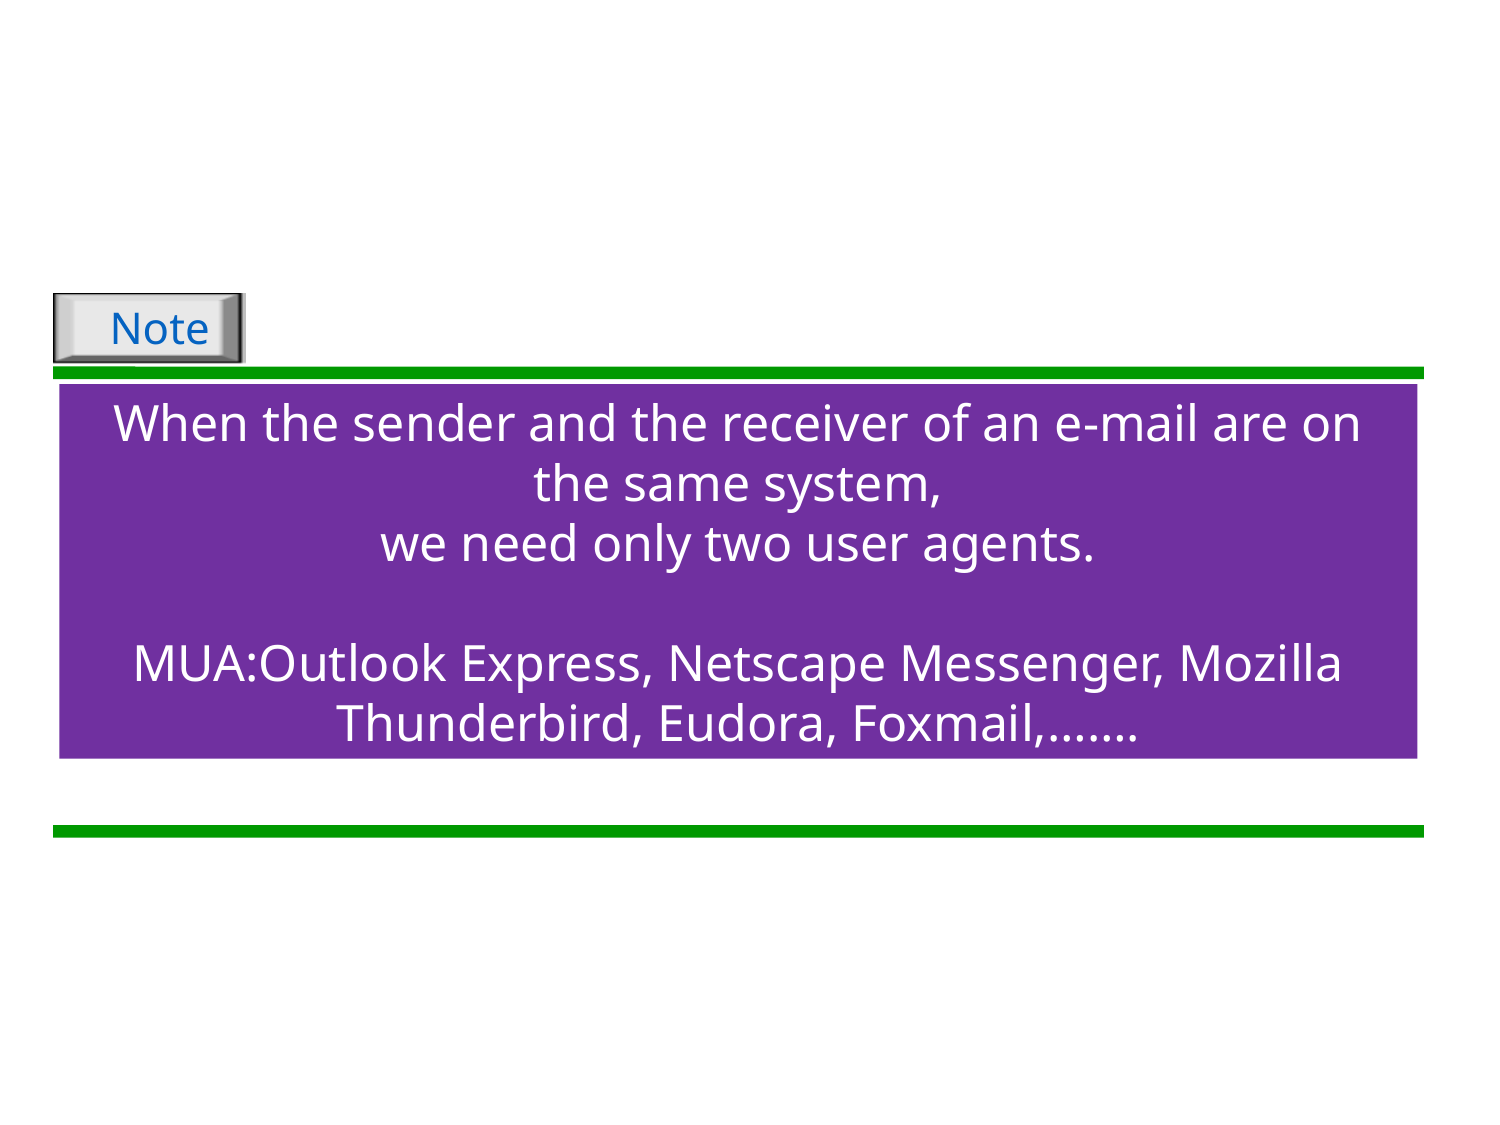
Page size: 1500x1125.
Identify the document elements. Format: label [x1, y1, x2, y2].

text_box [52, 293, 1424, 832]
